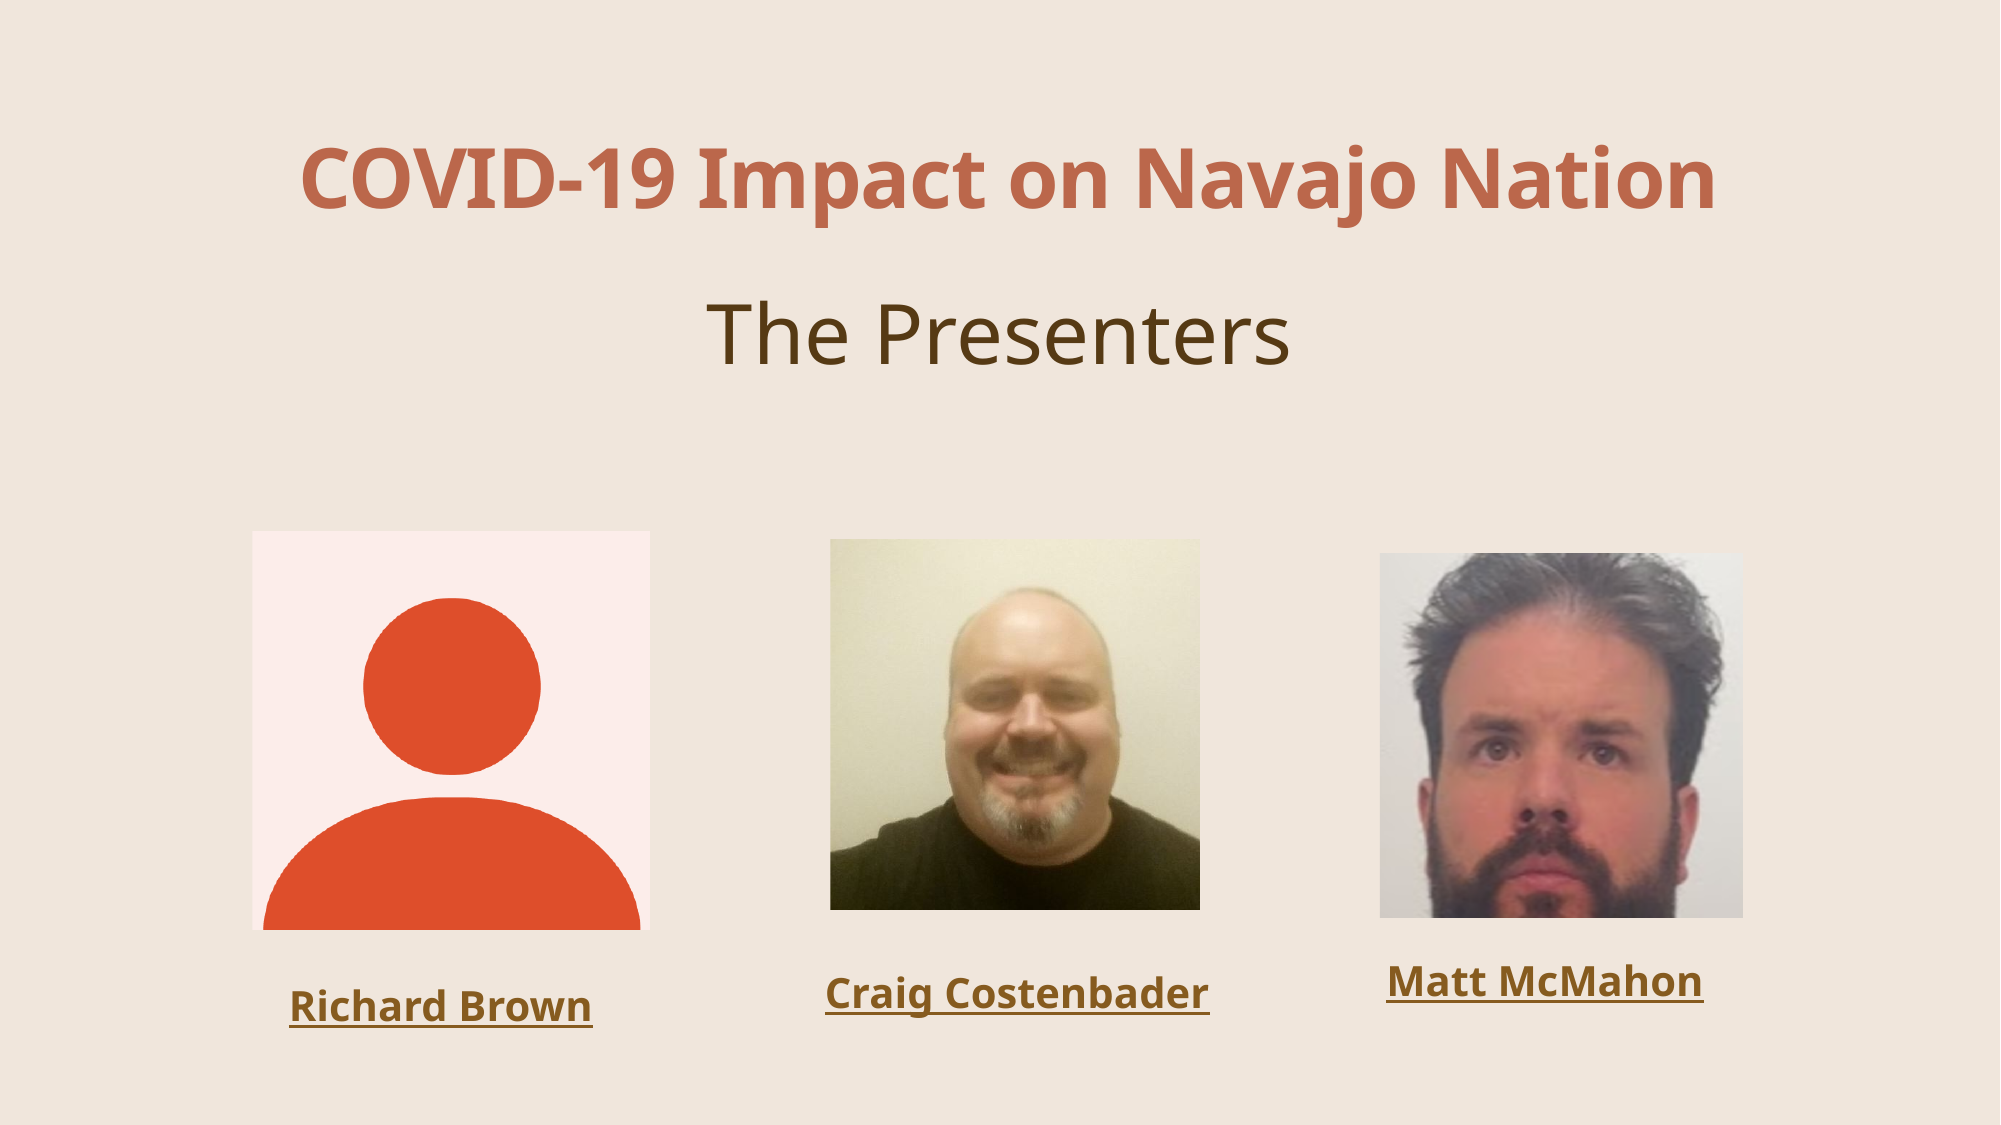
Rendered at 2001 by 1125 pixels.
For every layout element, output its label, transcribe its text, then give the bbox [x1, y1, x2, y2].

text_box Craig Costenbader [778, 967, 1256, 1036]
picture [1379, 553, 1743, 918]
list The Presenters [125, 292, 1875, 407]
text_box Matt McMahon [1306, 954, 1784, 1035]
text_box COVID-19 Impact on Navajo Nation [134, 124, 1885, 225]
picture [252, 531, 650, 930]
text_box Richard Brown [202, 979, 680, 1057]
picture [830, 539, 1200, 910]
